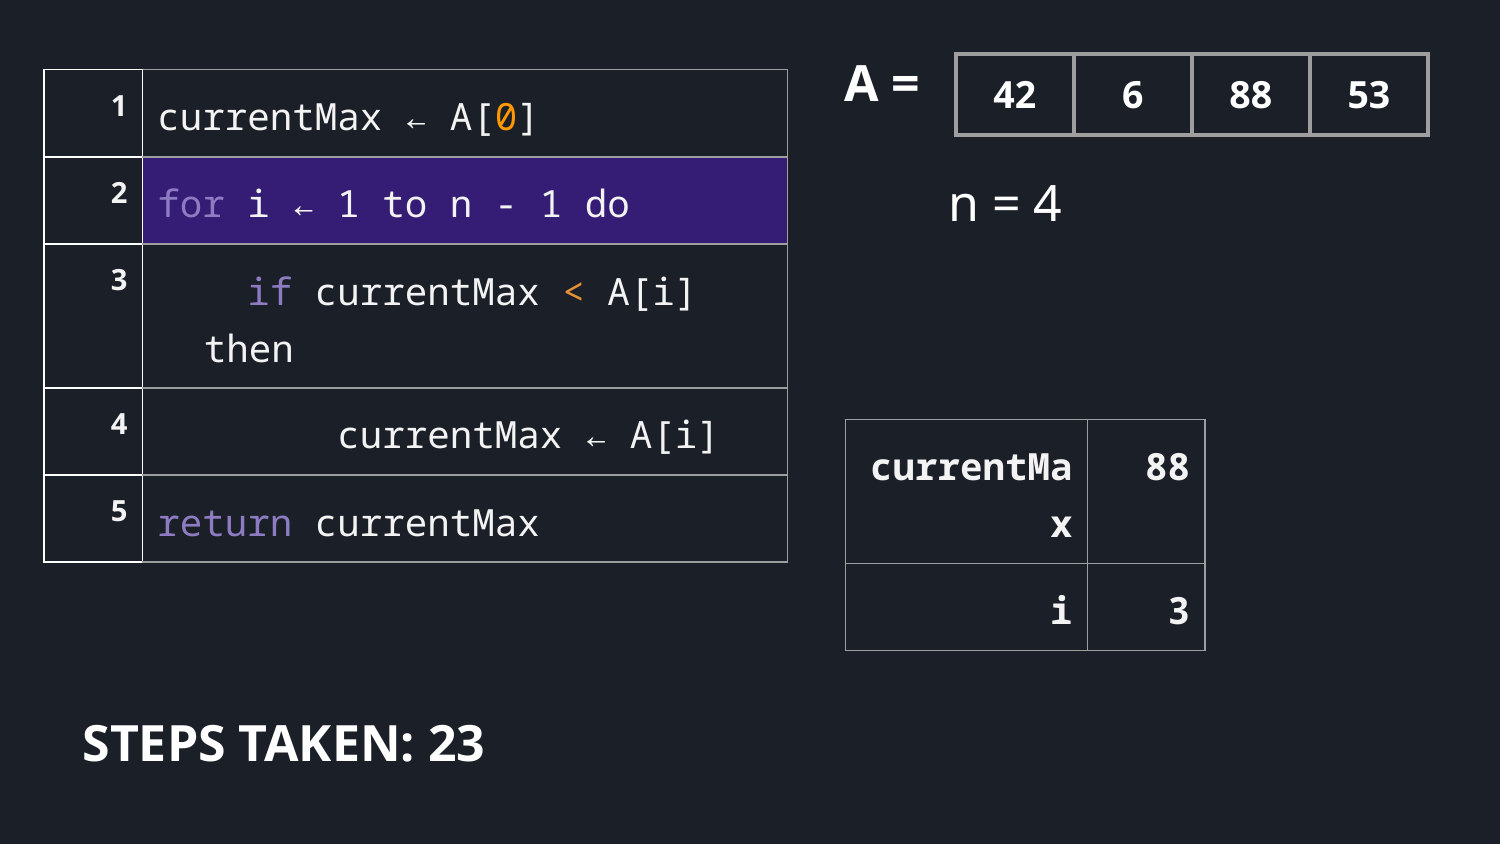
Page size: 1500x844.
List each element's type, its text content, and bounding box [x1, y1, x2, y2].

table_header currentMax [846, 420, 1087, 563]
table_cell 5 [45, 476, 142, 561]
table_cell currentMax ← A[i] [143, 389, 787, 474]
table_cell 3 [1088, 564, 1204, 650]
table_header currentMax ← A[0] [143, 70, 787, 156]
table_cell i [846, 564, 1087, 650]
table_cell if currentMax < A[i] then [143, 245, 787, 387]
table_header 53 [1387, 56, 1426, 133]
text_box A = n = 4 [829, 36, 1387, 179]
table_header 1 [45, 70, 142, 156]
table_cell for i ← 1 to n - 1 do [143, 158, 787, 243]
table_cell 2 [45, 158, 142, 243]
table_cell 4 [45, 389, 142, 474]
text_box STEPS TAKEN: 23 [43, 696, 537, 818]
table_header 88 [1088, 420, 1204, 563]
table_cell 3 [45, 245, 142, 387]
table_cell return currentMax [143, 476, 787, 561]
